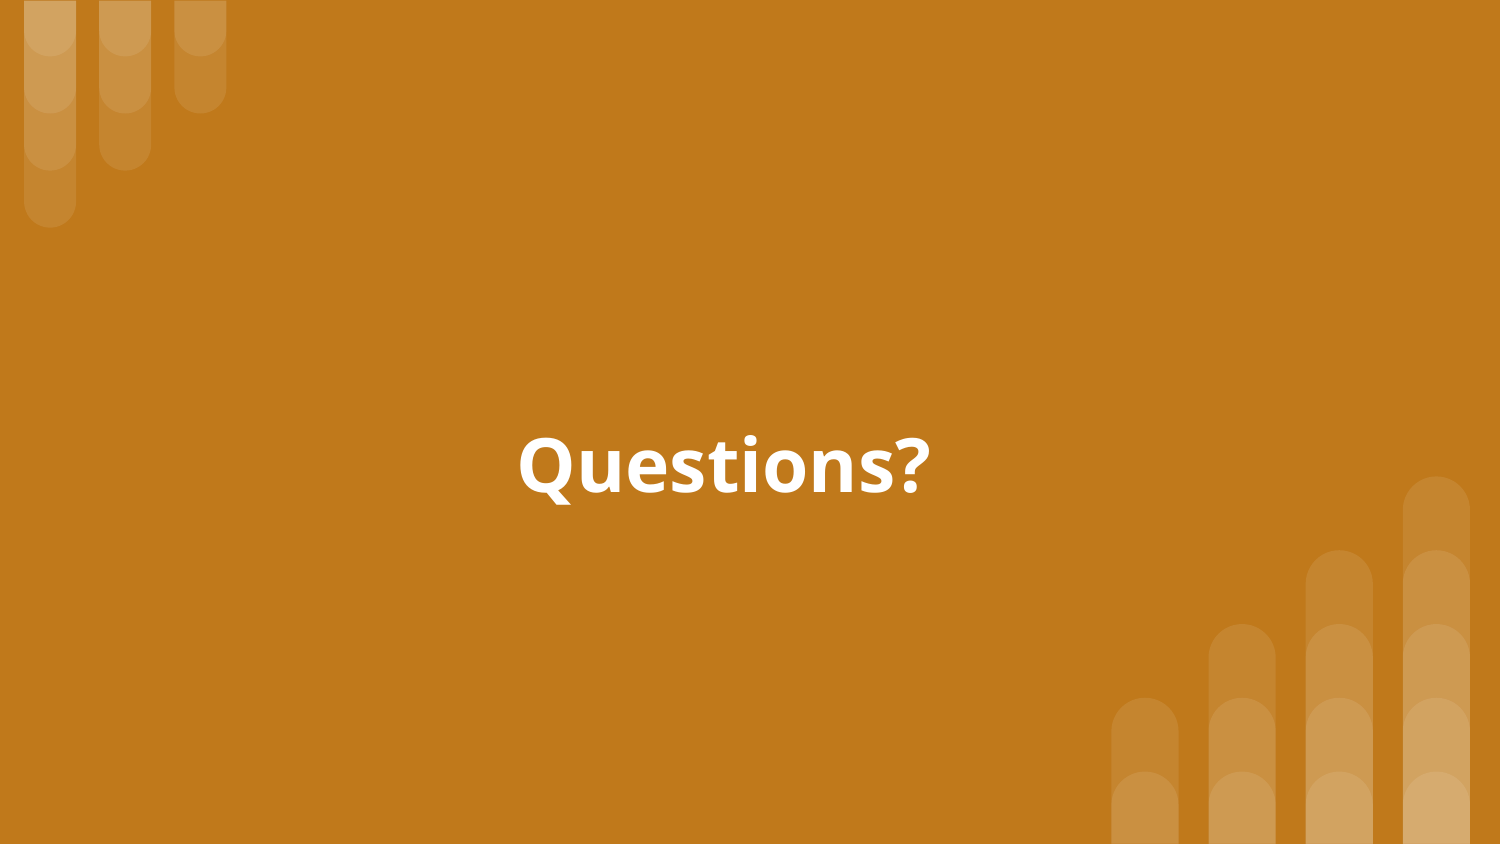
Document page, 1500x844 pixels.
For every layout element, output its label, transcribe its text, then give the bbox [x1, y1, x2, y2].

title Questions? [501, 338, 970, 589]
